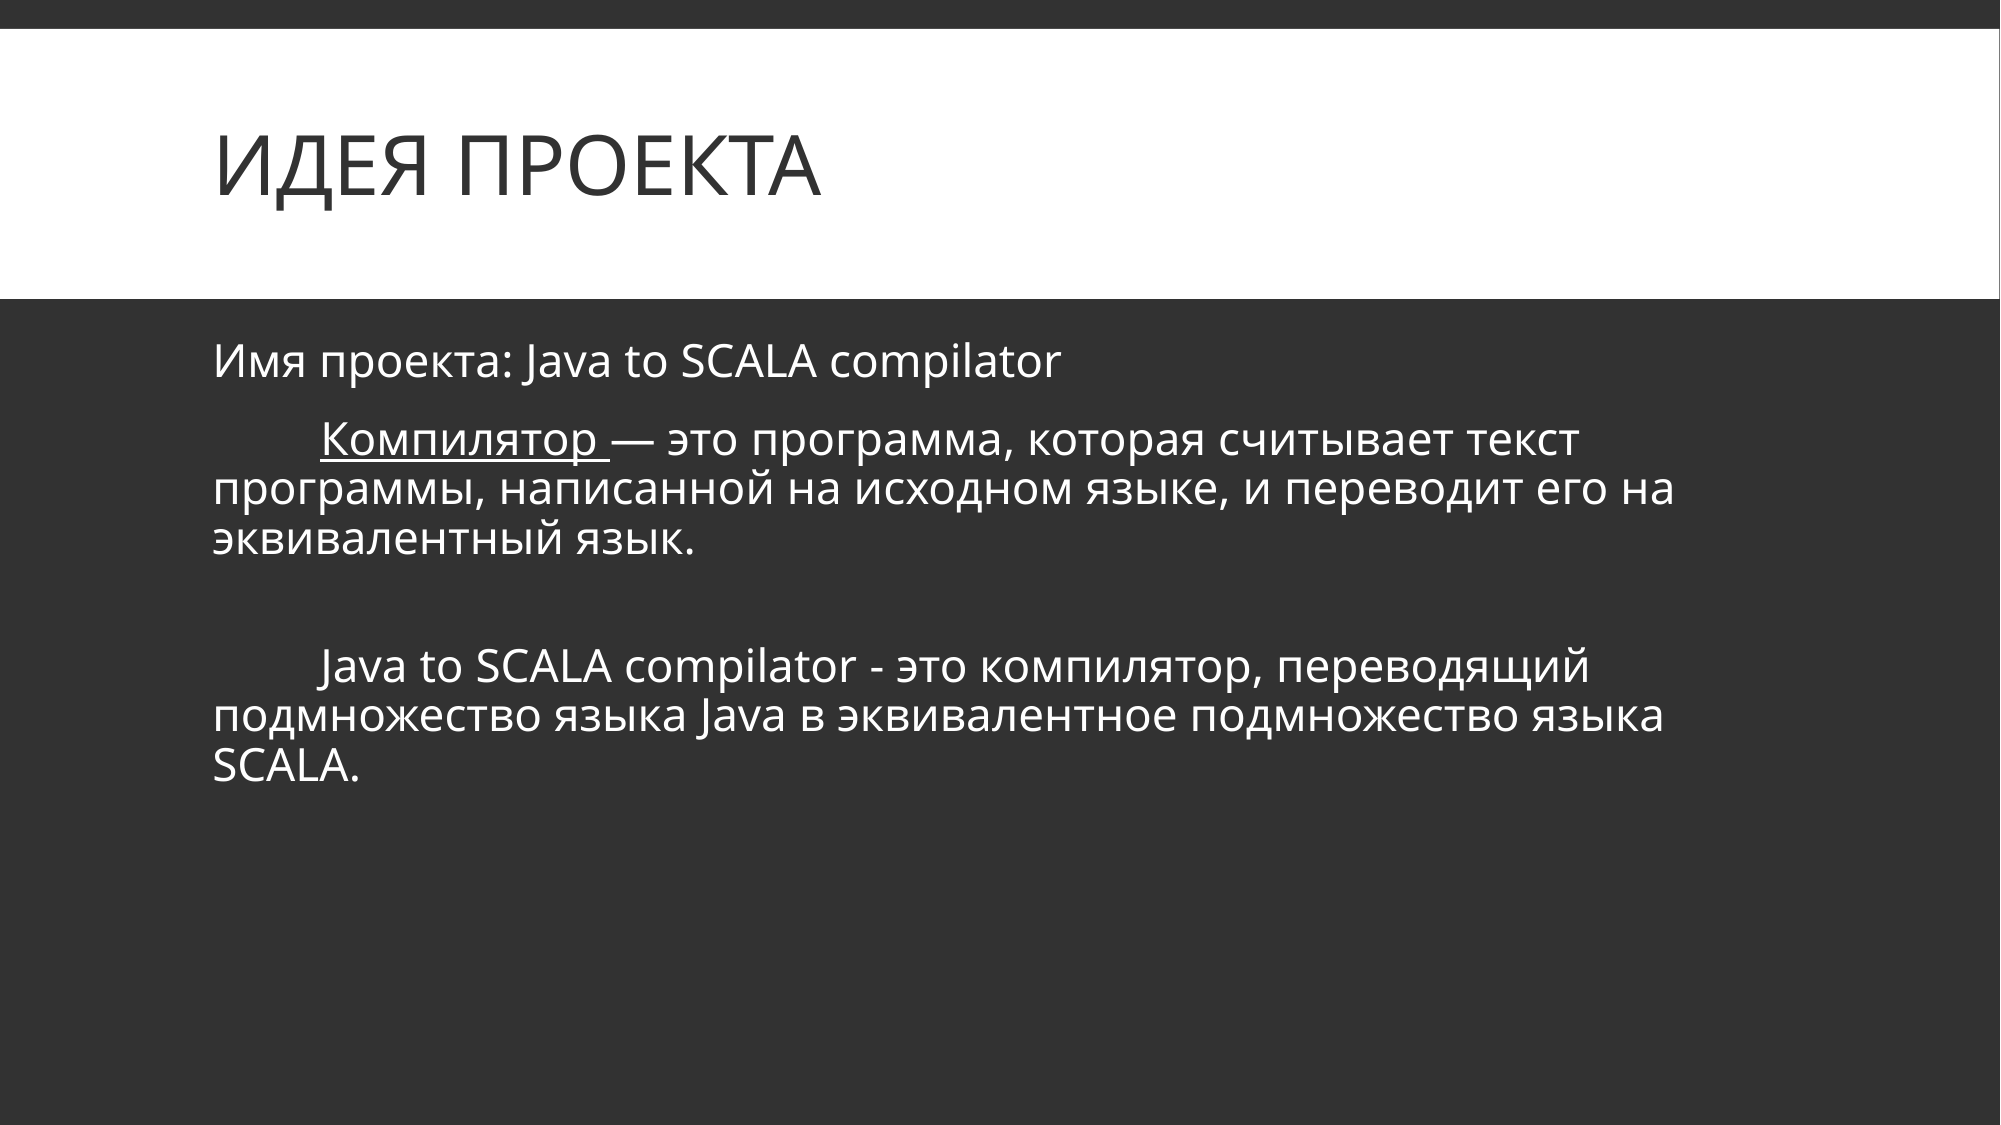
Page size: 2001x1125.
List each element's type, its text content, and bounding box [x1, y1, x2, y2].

title Идея проекта [197, 46, 1803, 295]
list Имя проекта: Java to SCALA compilator Компилятор — это программа, которая считывает текст программы, написанной на исходном языке, и переводит его на эквивалентный язык. Java to SCALA compilator - это компилятор, переводящий подмножество языка Java в эквивалентное подмножество языка SCALA. [197, 329, 1803, 1020]
